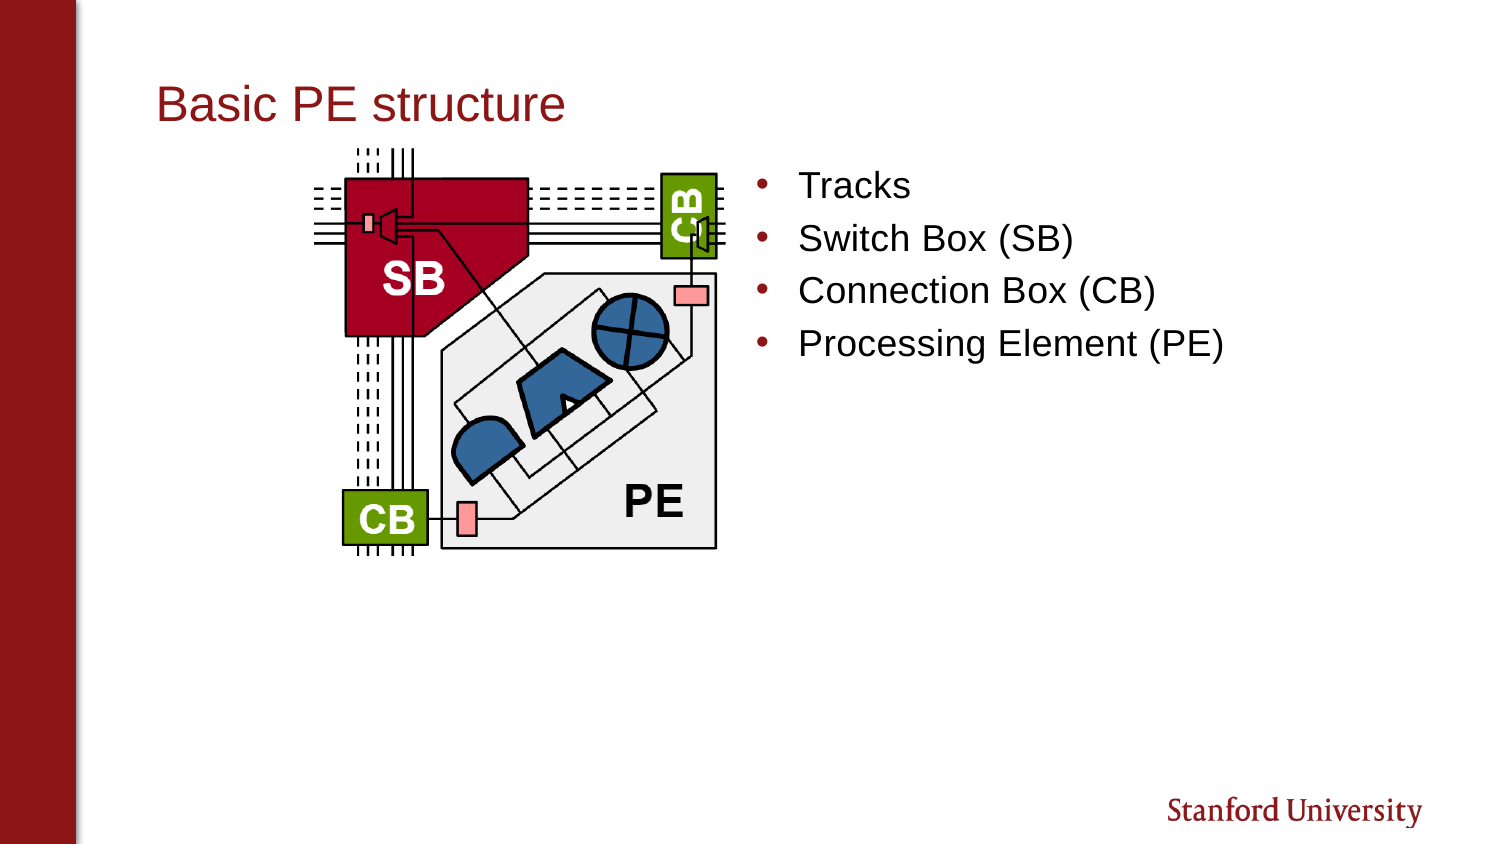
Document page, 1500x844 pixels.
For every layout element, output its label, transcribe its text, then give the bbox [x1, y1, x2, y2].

title Basic PE structure [155, 58, 1420, 140]
picture [303, 138, 741, 571]
list Tracks Switch Box (SB) Connection Box (CB) Processing Element (PE) [755, 153, 1279, 689]
